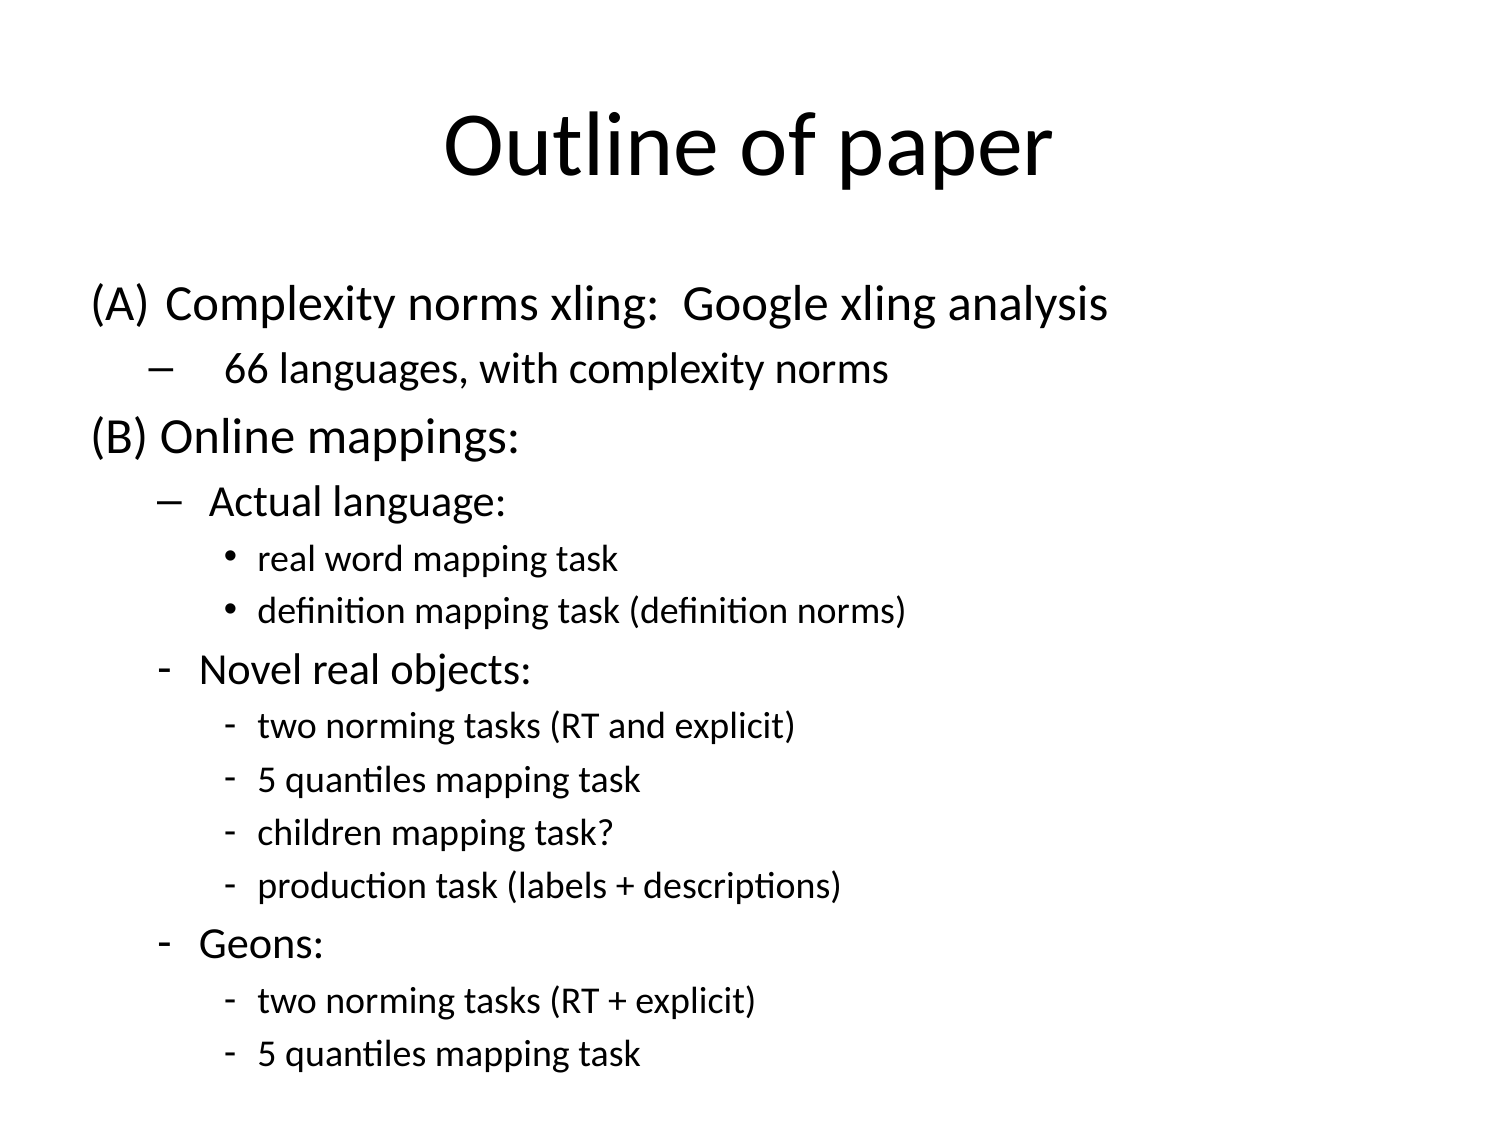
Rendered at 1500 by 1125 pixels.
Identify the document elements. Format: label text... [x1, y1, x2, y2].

list Complexity norms xling: Google xling analysis 66 languages, with complexity norms (B) Online mappings: Actual language: real word mapping task definition mapping task (definition norms) Novel real objects: two norming tasks (RT and explicit) 5 quantiles mapping task children mapping task? production task (labels + descriptions) Geons: two norming tasks (RT + explicit) 5 quantiles mapping task [75, 262, 1425, 1083]
title Outline of paper [75, 45, 1425, 233]
